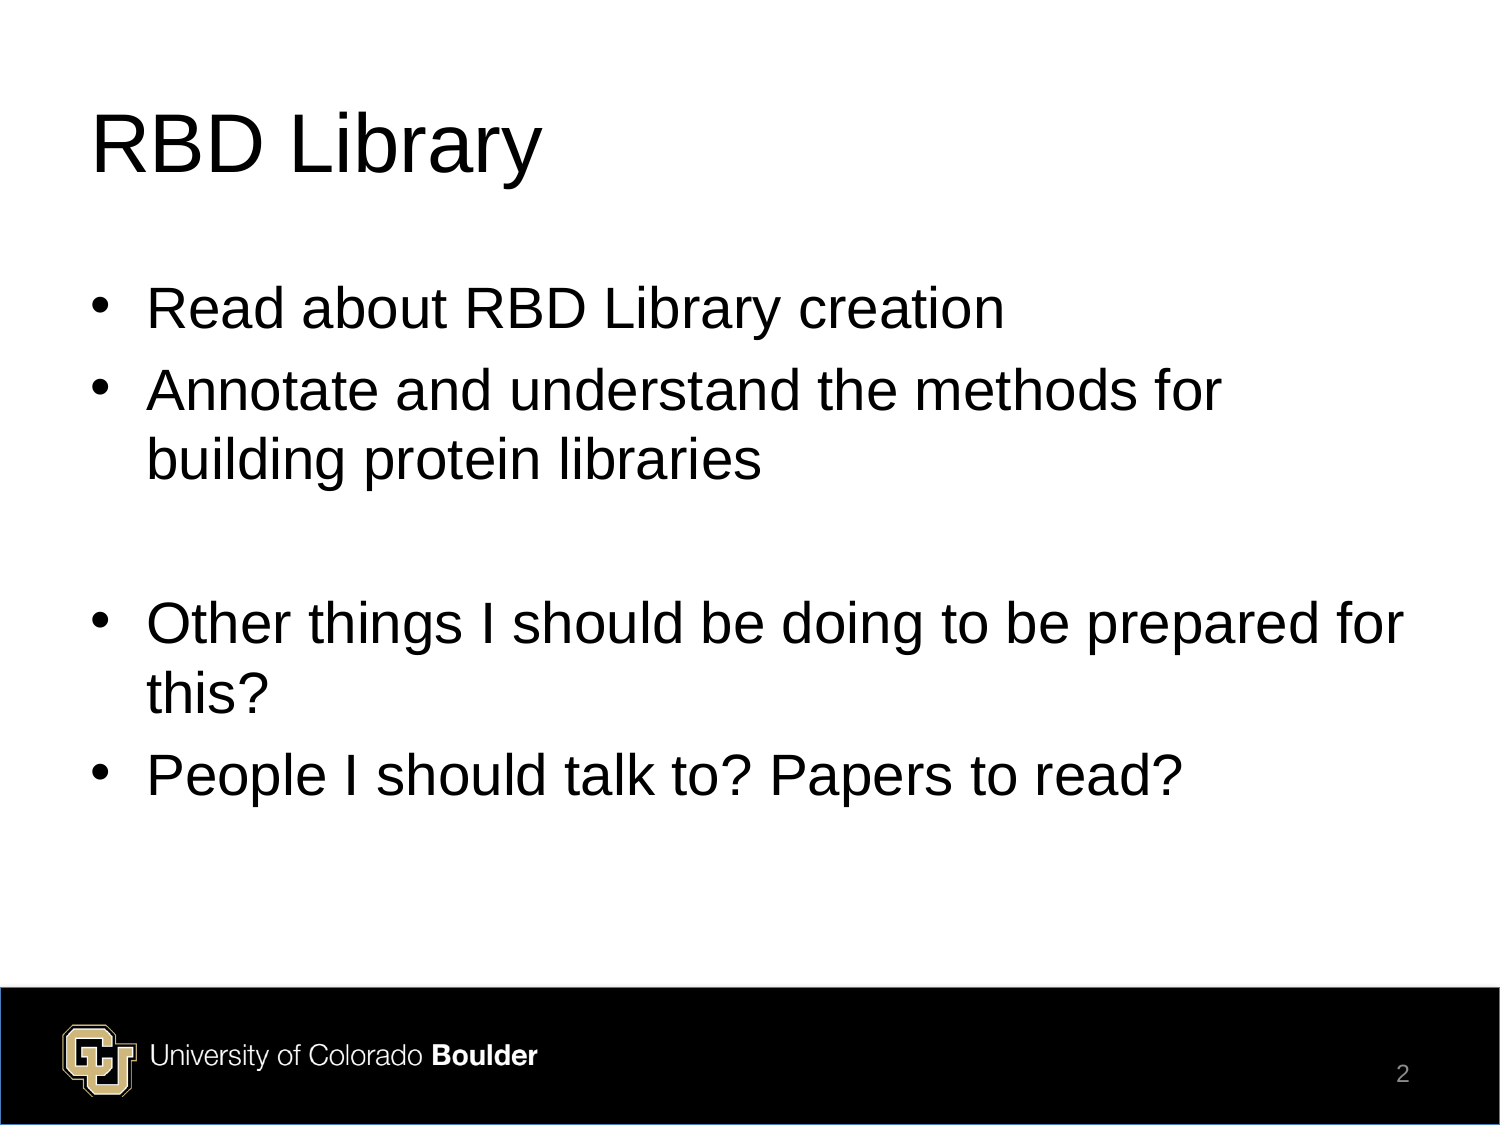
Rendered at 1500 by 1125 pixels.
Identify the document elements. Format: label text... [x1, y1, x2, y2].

slide_number 2 [1074, 1042, 1425, 1103]
title RBD Library [75, 45, 1425, 233]
list Read about RBD Library creation Annotate and understand the methods for building protein libraries Other things I should be doing to be prepared for this? People I should talk to? Papers to read? [75, 262, 1425, 1005]
